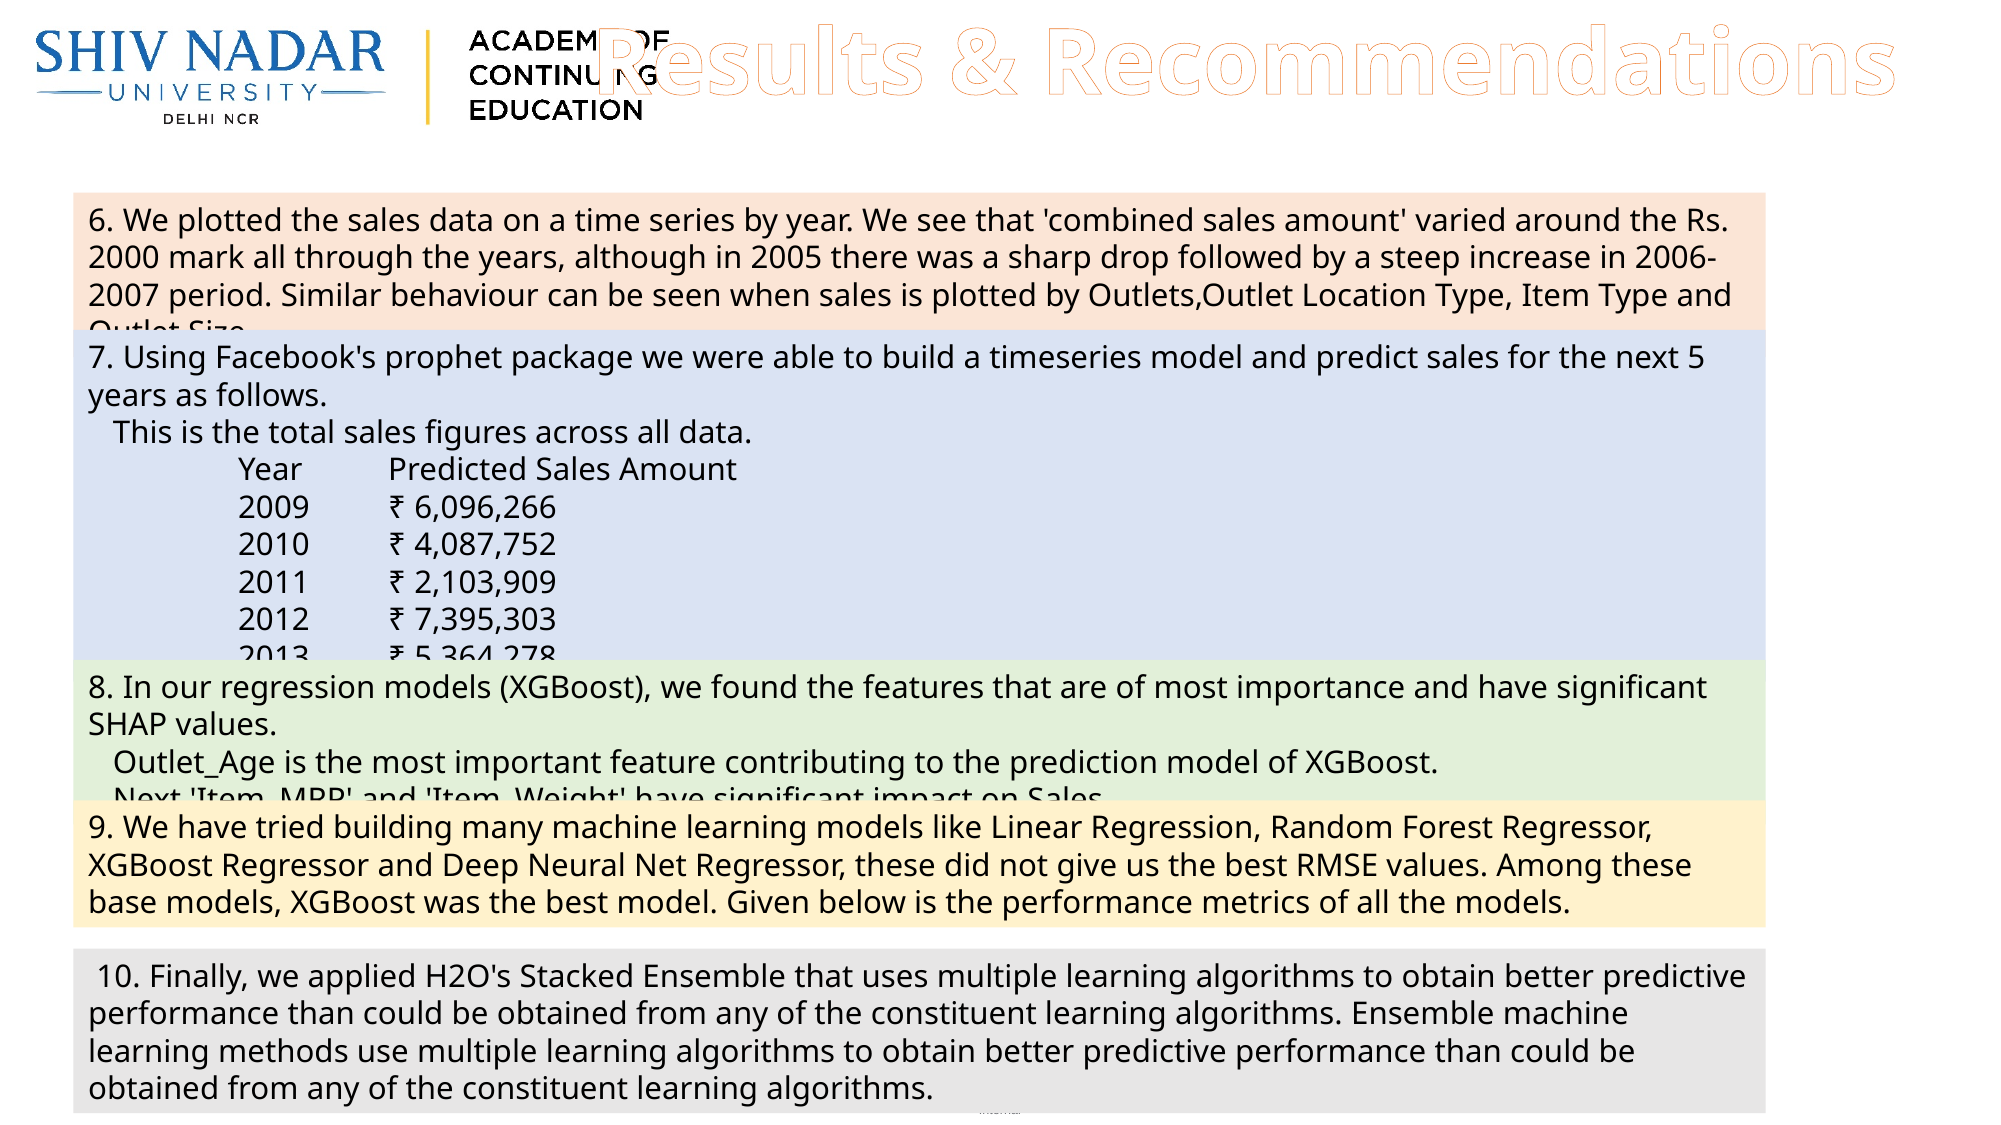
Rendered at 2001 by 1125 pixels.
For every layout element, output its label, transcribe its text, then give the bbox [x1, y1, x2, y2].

text_box 10. Finally, we applied H2O's Stacked Ensemble that uses multiple learning algorithms to obtain better predictive performance than could be obtained from any of the constituent learning algorithms. Ensemble machine learning methods use multiple learning algorithms to obtain better predictive performance than could be obtained from any of the constituent learning algorithms. [73, 948, 1766, 1114]
text_box 8. In our regression models (XGBoost), we found the features that are of most importance and have significant SHAP values. Outlet_Age is the most important feature contributing to the prediction model of XGBoost. Next 'Item_MRP' and 'Item_Weight' have significant impact on Sales. [73, 659, 1766, 800]
text_box Results & Recommendations [259, 7, 1985, 146]
picture [36, 26, 678, 127]
text_box 9. We have tried building many machine learning models like Linear Regression, Random Forest Regressor, XGBoost Regressor and Deep Neural Net Regressor, these did not give us the best RMSE values. Among these base models, XGBoost was the best model. Given below is the performance metrics of all the models. [73, 800, 1766, 928]
text_box 6. We plotted the sales data on a time series by year. We see that 'combined sales amount' varied around the Rs. 2000 mark all through the years, although in 2005 there was a sharp drop followed by a steep increase in 2006-2007 period. Similar behaviour can be seen when sales is plotted by Outlets,Outlet Location Type, Item Type and Outlet Size. [73, 192, 1766, 329]
text_box 7. Using Facebook's prophet package we were able to build a timeseries model and predict sales for the next 5 years as follows. This is the total sales figures across all data. Year Predicted Sales Amount 2009 ₹ 6,096,266 2010 ₹ 4,087,752 2011 ₹ 2,103,909 2012 ₹ 7,395,303 2013 ₹ 5,364,278 [73, 329, 1766, 659]
